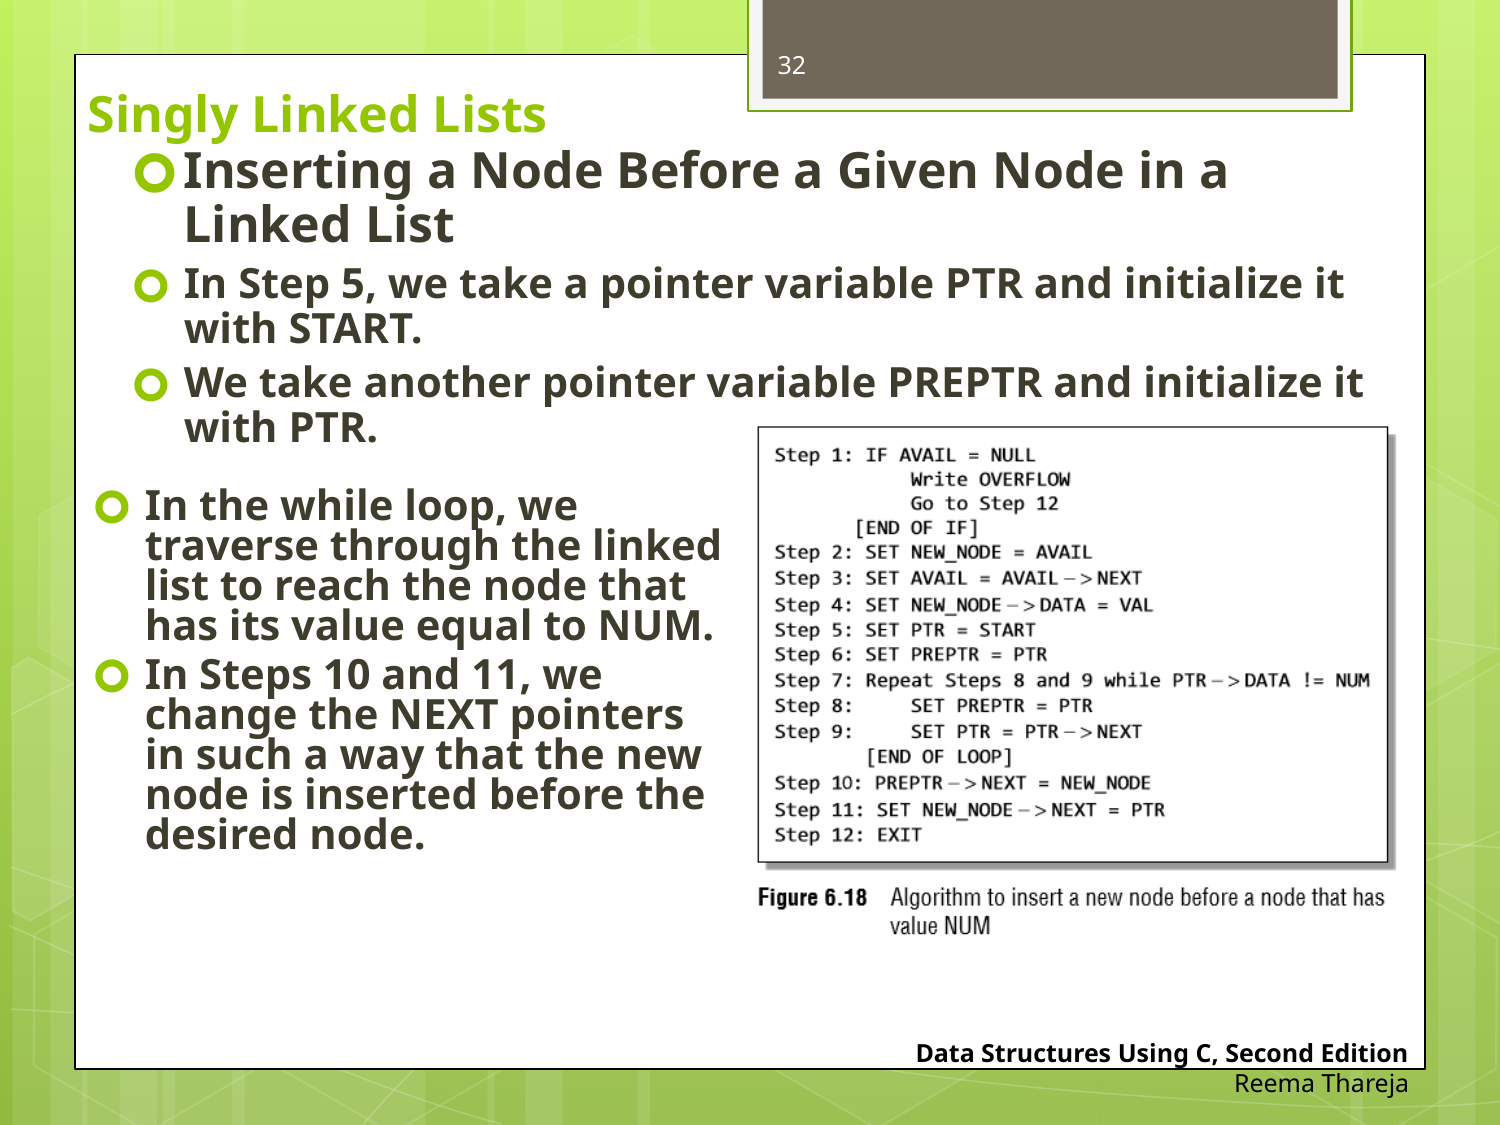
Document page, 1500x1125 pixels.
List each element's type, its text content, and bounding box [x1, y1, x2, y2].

list Inserting a Node Before a Given Node in a Linked List In Step 5, we take a pointer variable PTR and initialize it with START. We take another pointer variable PREPTR and initialize it with PTR. [112, 137, 1400, 407]
picture [749, 420, 1413, 946]
list In the while loop, we traverse through the linked list to reach the node that has its value equal to NUM. In Steps 10 and 11, we change the NEXT pointers in such a way that the new node is inserted before the desired node. [73, 481, 744, 885]
footer Data Structures Using C, Second Edition Reema Thareja [849, 1037, 1425, 1098]
slide_number 32 [762, 36, 982, 97]
title Singly Linked Lists [72, 37, 1225, 150]
